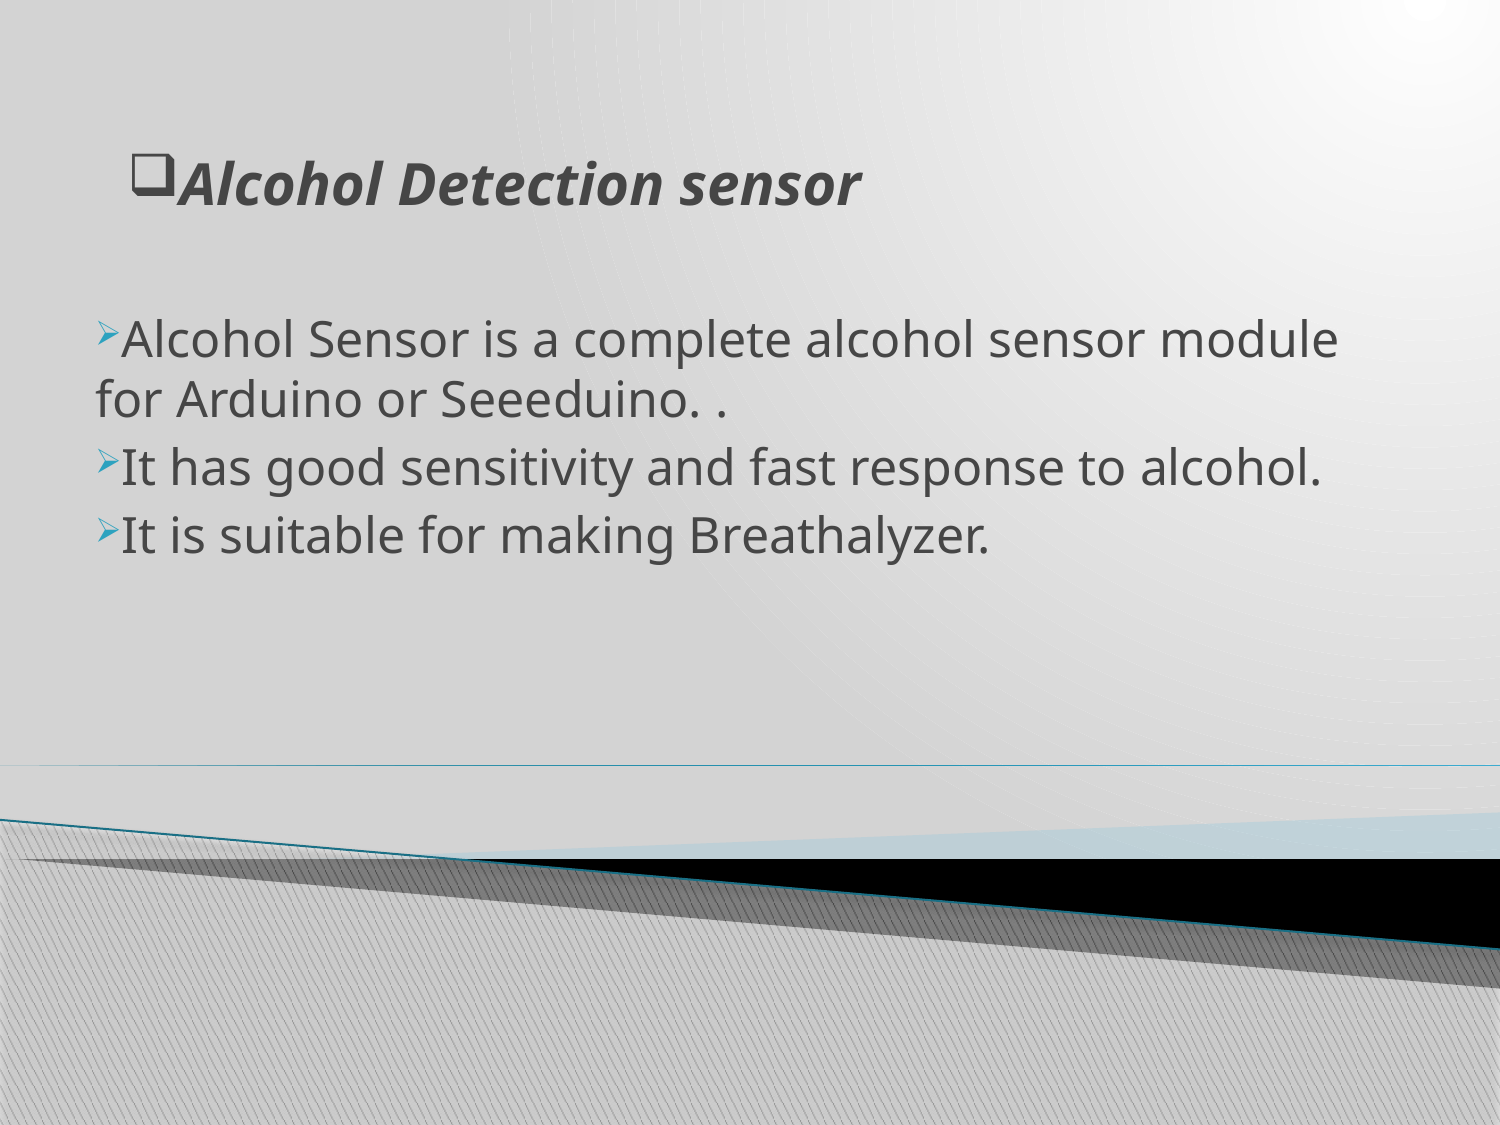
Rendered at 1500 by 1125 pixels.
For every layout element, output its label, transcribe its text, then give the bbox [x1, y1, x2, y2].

subtitle Alcohol Sensor is a complete alcohol sensor module for Arduino or Seeeduino. . It has good sensitivity and fast response to alcohol. It is suitable for making Breathalyzer. [87, 299, 1363, 802]
picture [5, 859, 1500, 989]
title Alcohol Detection sensor [112, 50, 1388, 225]
